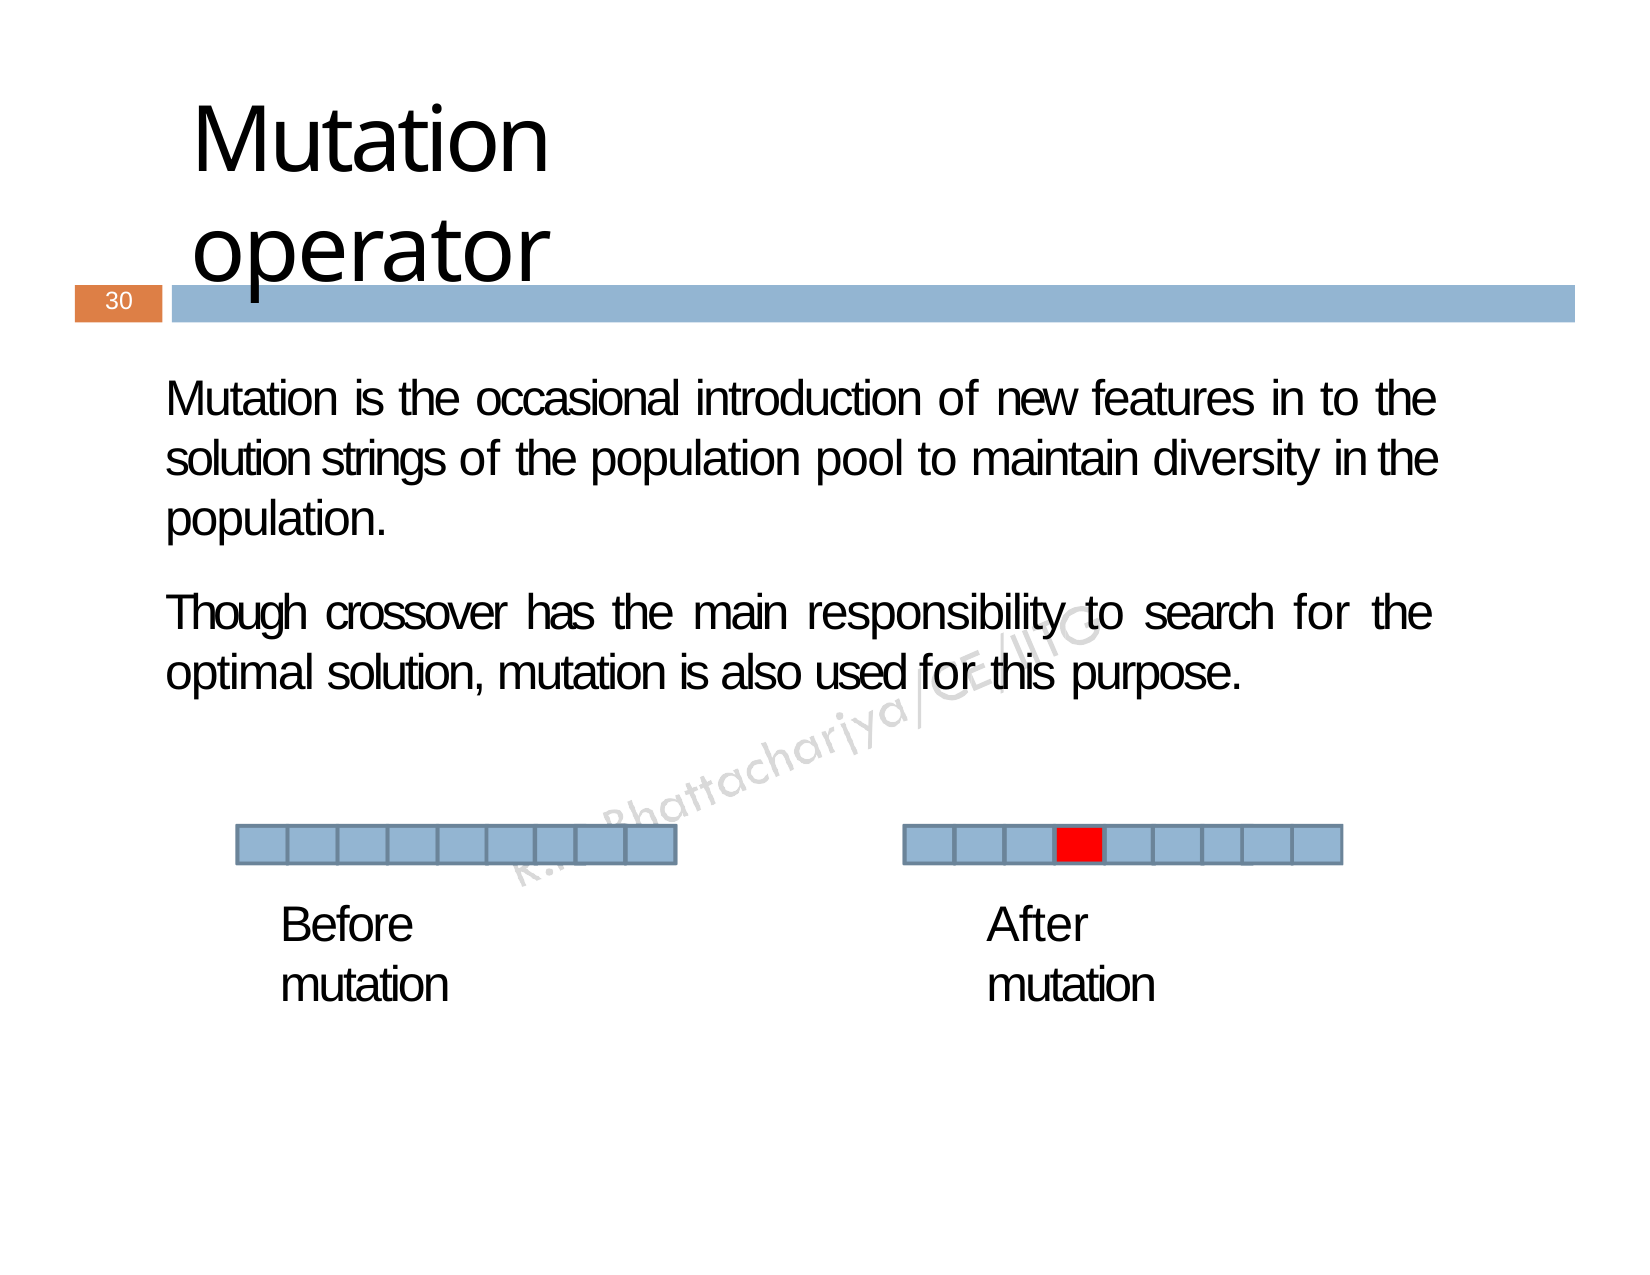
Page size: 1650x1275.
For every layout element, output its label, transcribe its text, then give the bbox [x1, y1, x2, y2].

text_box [235, 606, 1344, 887]
text_box [171, 285, 1575, 323]
text_box [74, 285, 163, 323]
text_box After mutation [984, 888, 1273, 1011]
title Mutation operator [188, 77, 859, 300]
text_box 30 [103, 282, 134, 315]
text_box Mutation is the occasional introduction of new features in to the solution strings of the population pool to maintain diversity in the population. Though crossover has the main responsibility to search for the optimal solution, mutation is also used for this purpose. [162, 363, 1450, 700]
text_box Before mutation [277, 888, 597, 1011]
